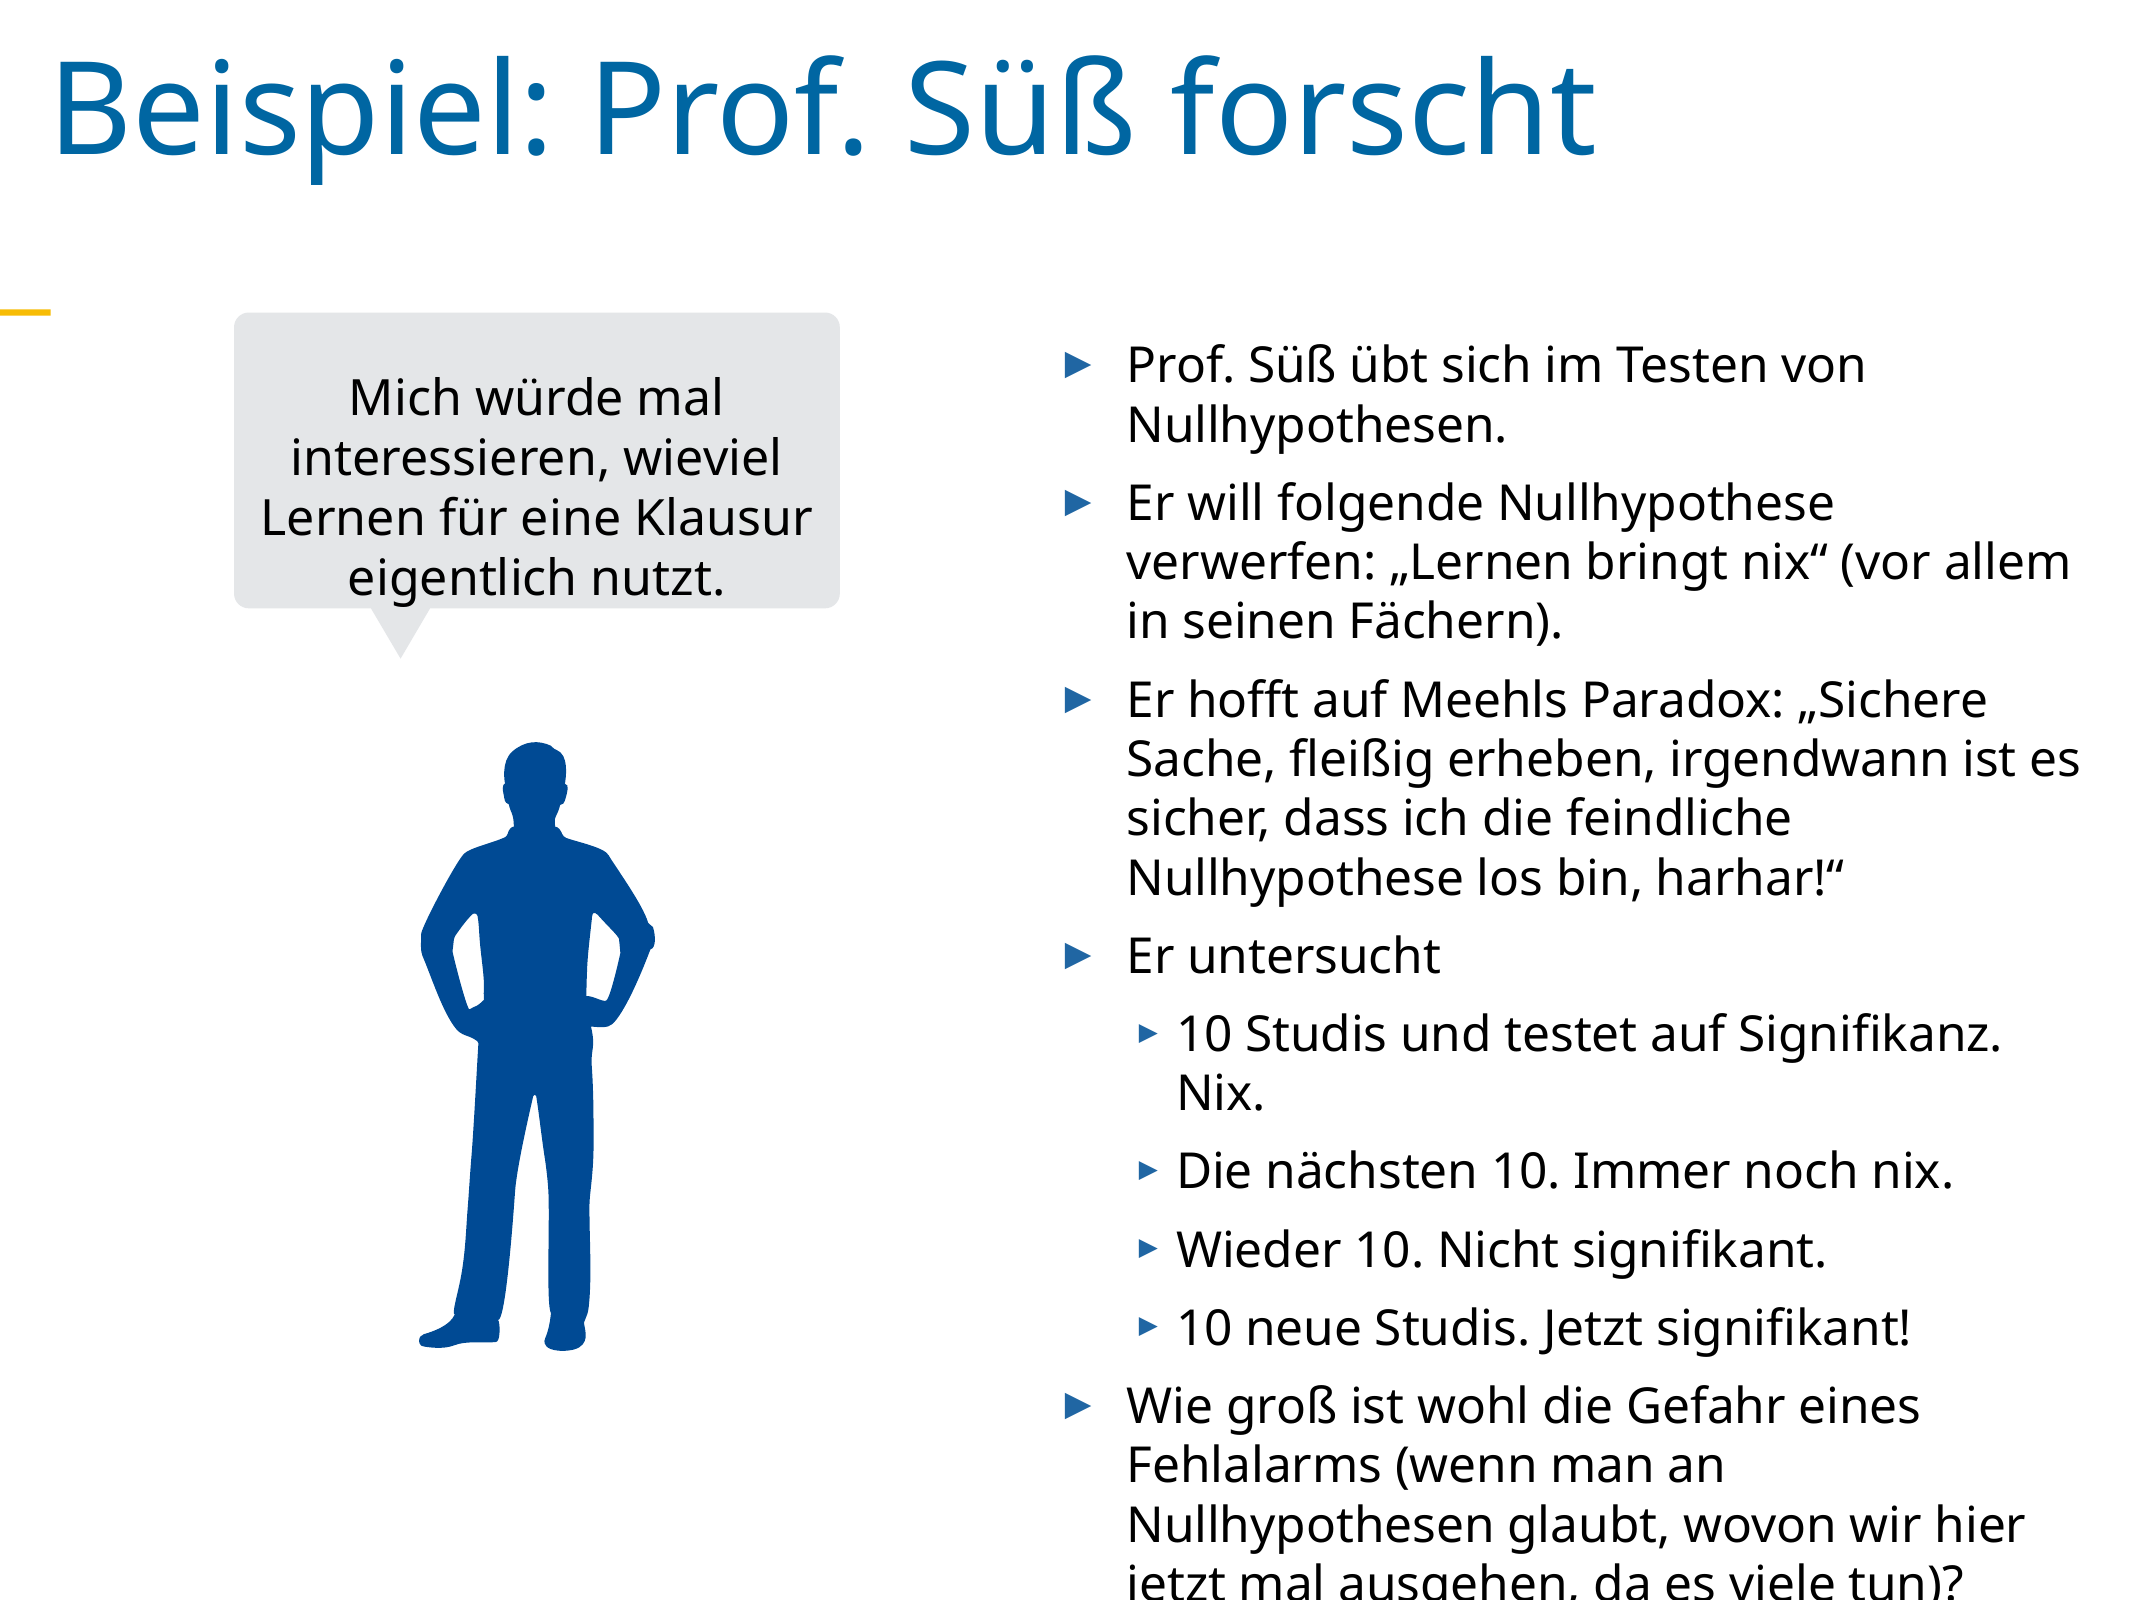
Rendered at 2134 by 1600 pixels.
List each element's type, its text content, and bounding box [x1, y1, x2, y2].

slide_number [1770, 1499, 2127, 1554]
list Beispiel: Prof. Süß forscht [0, 0, 2134, 230]
text_box Mich würde mal interessieren, wieviel Lernen für eine Klausur eigentlich nutzt. [234, 312, 840, 659]
list Prof. Süß übt sich im Testen von Nullhypothesen. Er will folgende Nullhypothese verwerfen: „Lernen bringt nix“ (vor allem in seinen Fächern). Er hofft auf Meehls Paradox: „Sichere Sache, fleißig erheben, irgendwann ist es sicher, dass ich die feindliche Nullhypothese los bin, harhar!“ Er untersucht 10 Studis und testet auf Signifikanz. Nix. Die nächsten 10. Immer noch nix. Wieder 10. Nicht signifikant. 10 neue Studis. Jetzt signifikant! Wie groß ist wohl die Gefahr eines Fehlalarms (wenn man an Nullhypothesen glaubt, wovon wir hier jetzt mal ausgehen, da es viele tun)? [1022, 311, 2133, 1355]
text_box [419, 742, 655, 1351]
